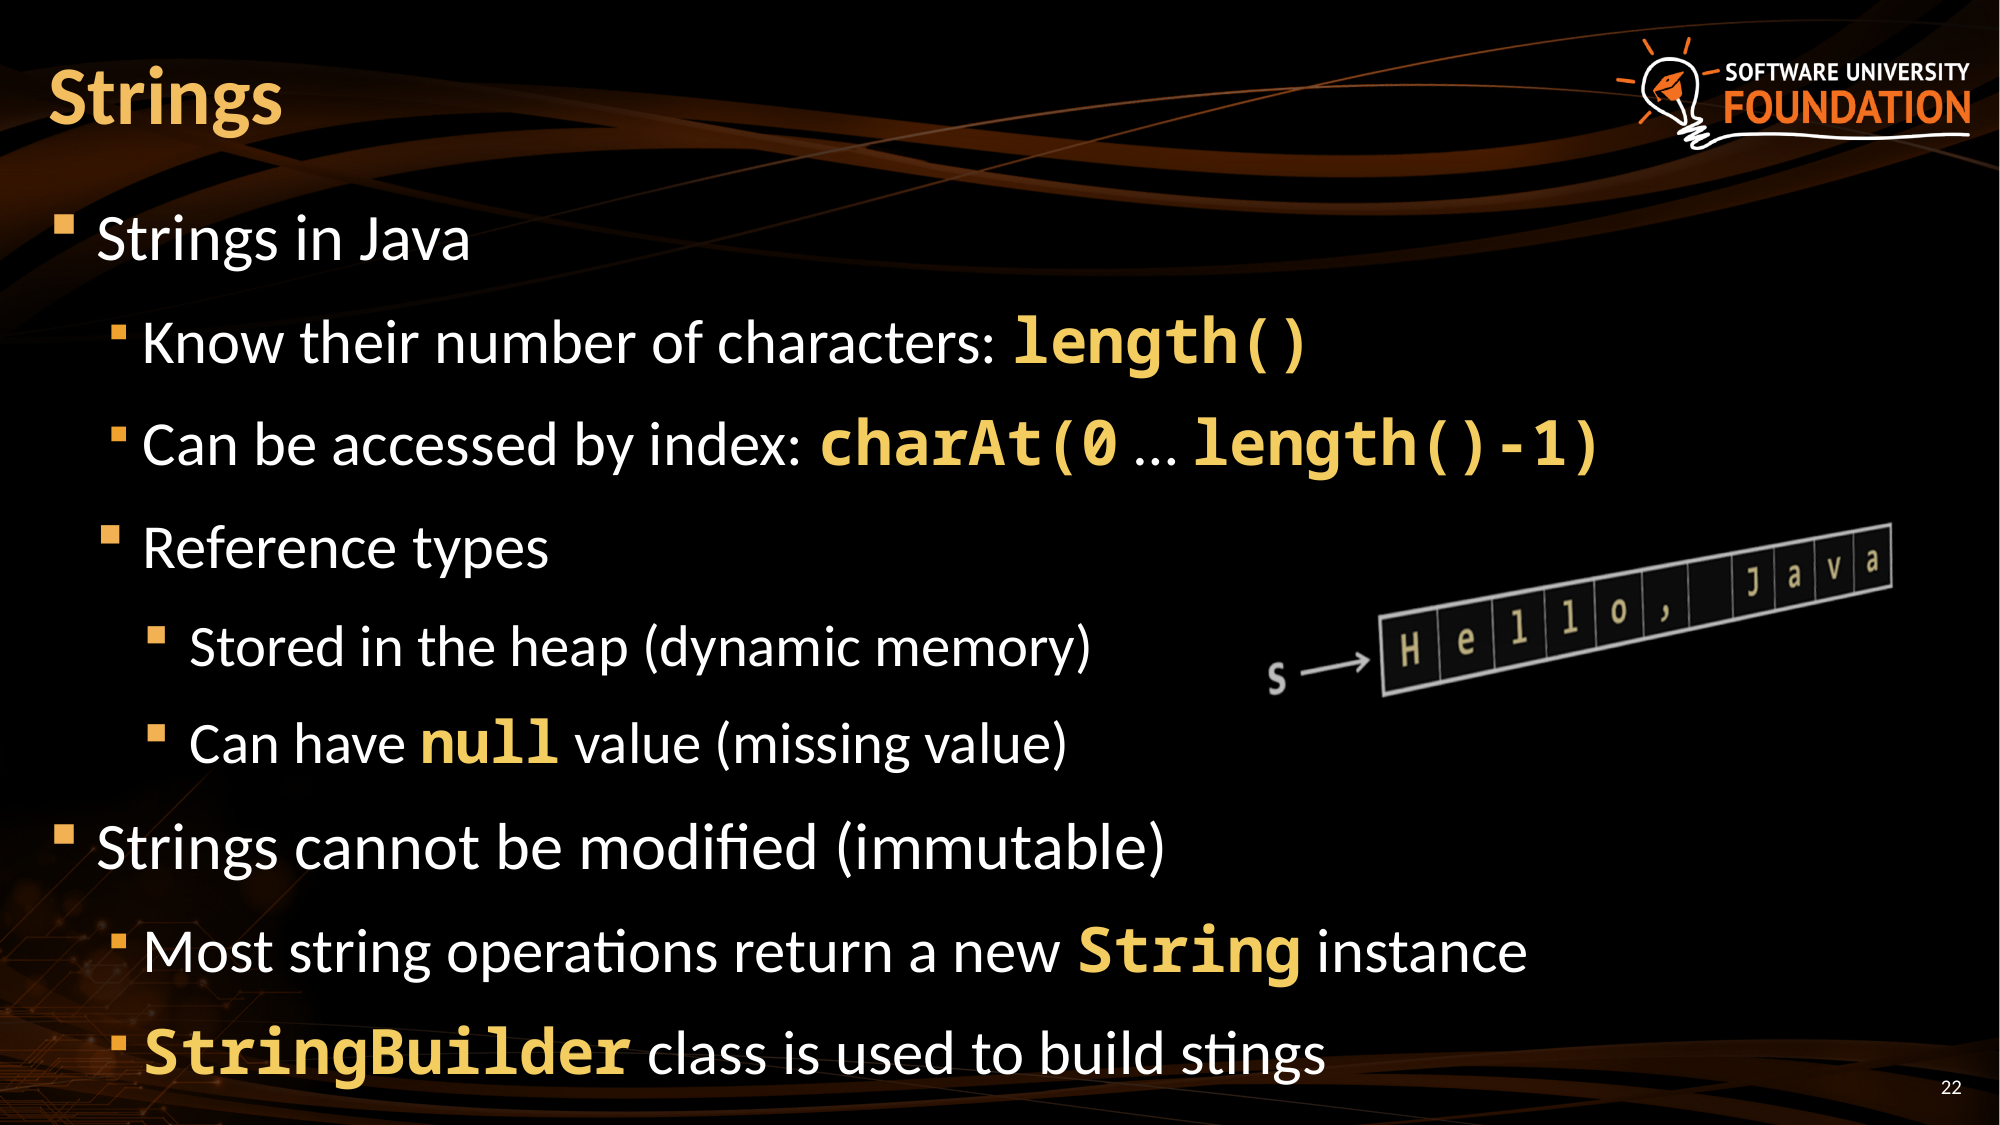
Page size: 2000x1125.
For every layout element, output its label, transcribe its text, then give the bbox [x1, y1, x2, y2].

picture [0, 0, 2000, 1125]
list Strings in Java Know their number of characters: length() Can be accessed by index: charAt(0 … length()-1) Reference types Stored in the heap (dynamic memory) Can have null value (missing value) Strings cannot be modified (immutable) Most string operations return a new String instance StringBuilder class is used to build stings [31, 183, 1968, 1098]
slide_number 22 [1897, 1098, 1968, 1103]
title Strings [30, 6, 1602, 189]
